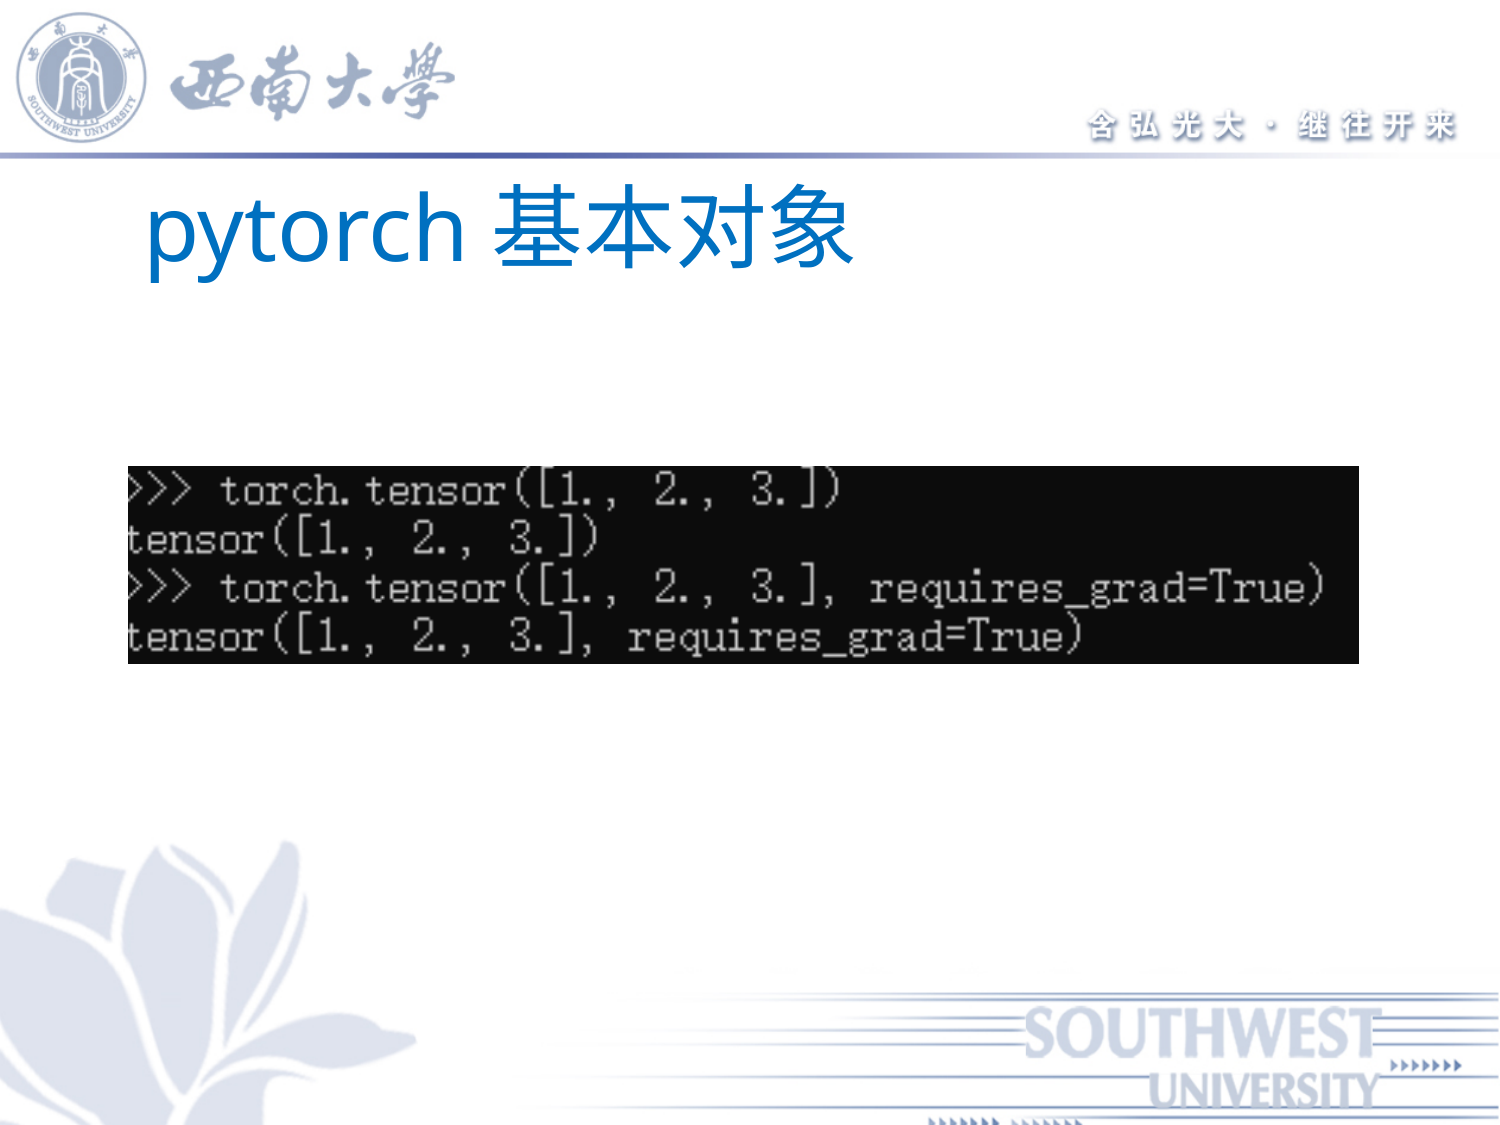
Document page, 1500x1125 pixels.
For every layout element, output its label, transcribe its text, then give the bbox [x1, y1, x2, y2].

picture [0, 0, 1500, 1125]
title pytorch基本对象 [128, 122, 1422, 341]
